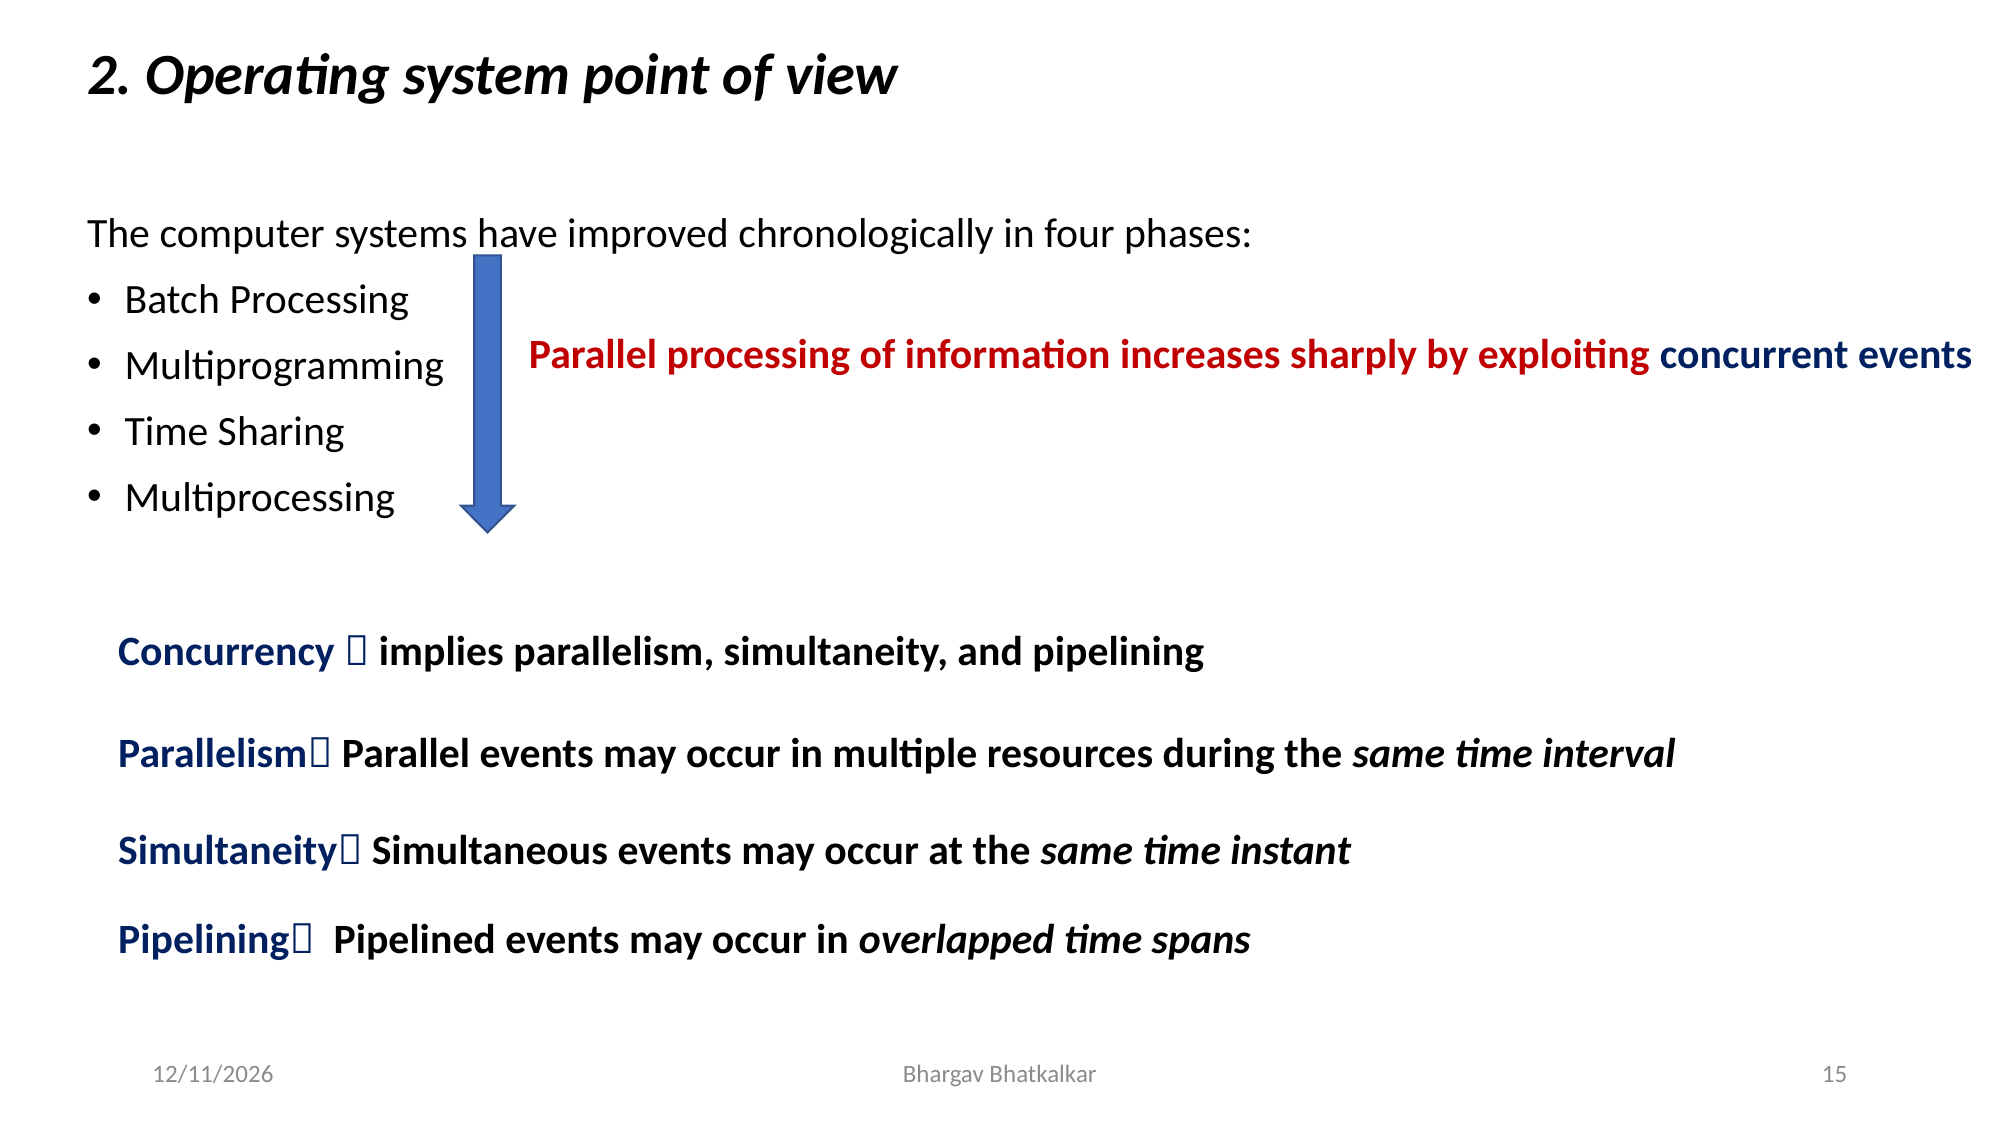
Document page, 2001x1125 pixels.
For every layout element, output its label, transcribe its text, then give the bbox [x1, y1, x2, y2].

text_box Parallel processing of information increases sharply by exploiting concurrent events [514, 319, 2000, 385]
text_box Simultaneity Simultaneous events may occur at the same time instant [103, 815, 1789, 881]
list 2. Operating system point of view The computer systems have improved chronologically in four phases: Batch Processing Multiprogramming Time Sharing Multiprocessing [71, 36, 1866, 751]
text_box [458, 254, 517, 534]
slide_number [137, 1042, 588, 1103]
text_box Concurrency  implies parallelism, simultaneity, and pipelining [103, 616, 1480, 682]
footer Bhargav Bhatkalkar [662, 1042, 1338, 1103]
text_box Parallelism Parallel events may occur in multiple resources during the same time interval [103, 717, 1789, 783]
text_box Pipelining Pipelined events may occur in overlapped time spans [103, 904, 1789, 969]
slide_number 15 [1412, 1042, 1863, 1103]
